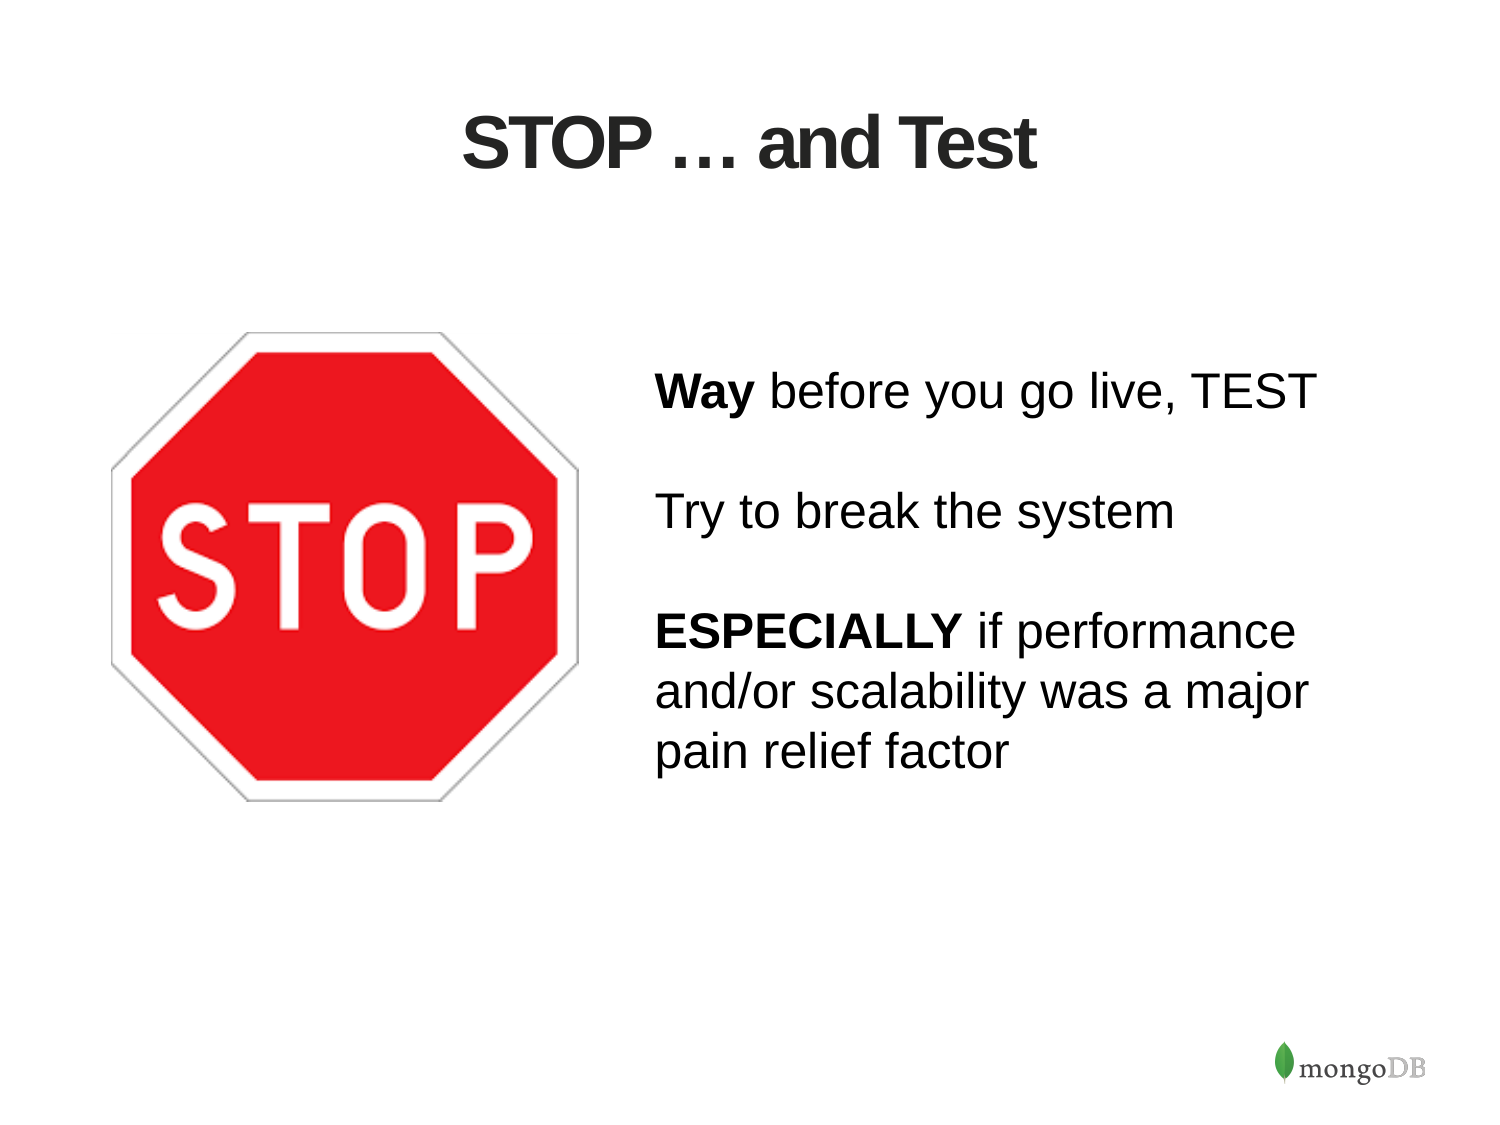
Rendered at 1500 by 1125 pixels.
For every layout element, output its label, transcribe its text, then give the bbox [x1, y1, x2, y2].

picture [111, 332, 579, 802]
text_box Way before you go live, TEST Try to break the system ESPECIALLY if performance and/or scalability was a major pain relief factor [654, 358, 1324, 779]
title STOP … and Test [75, 45, 1425, 233]
